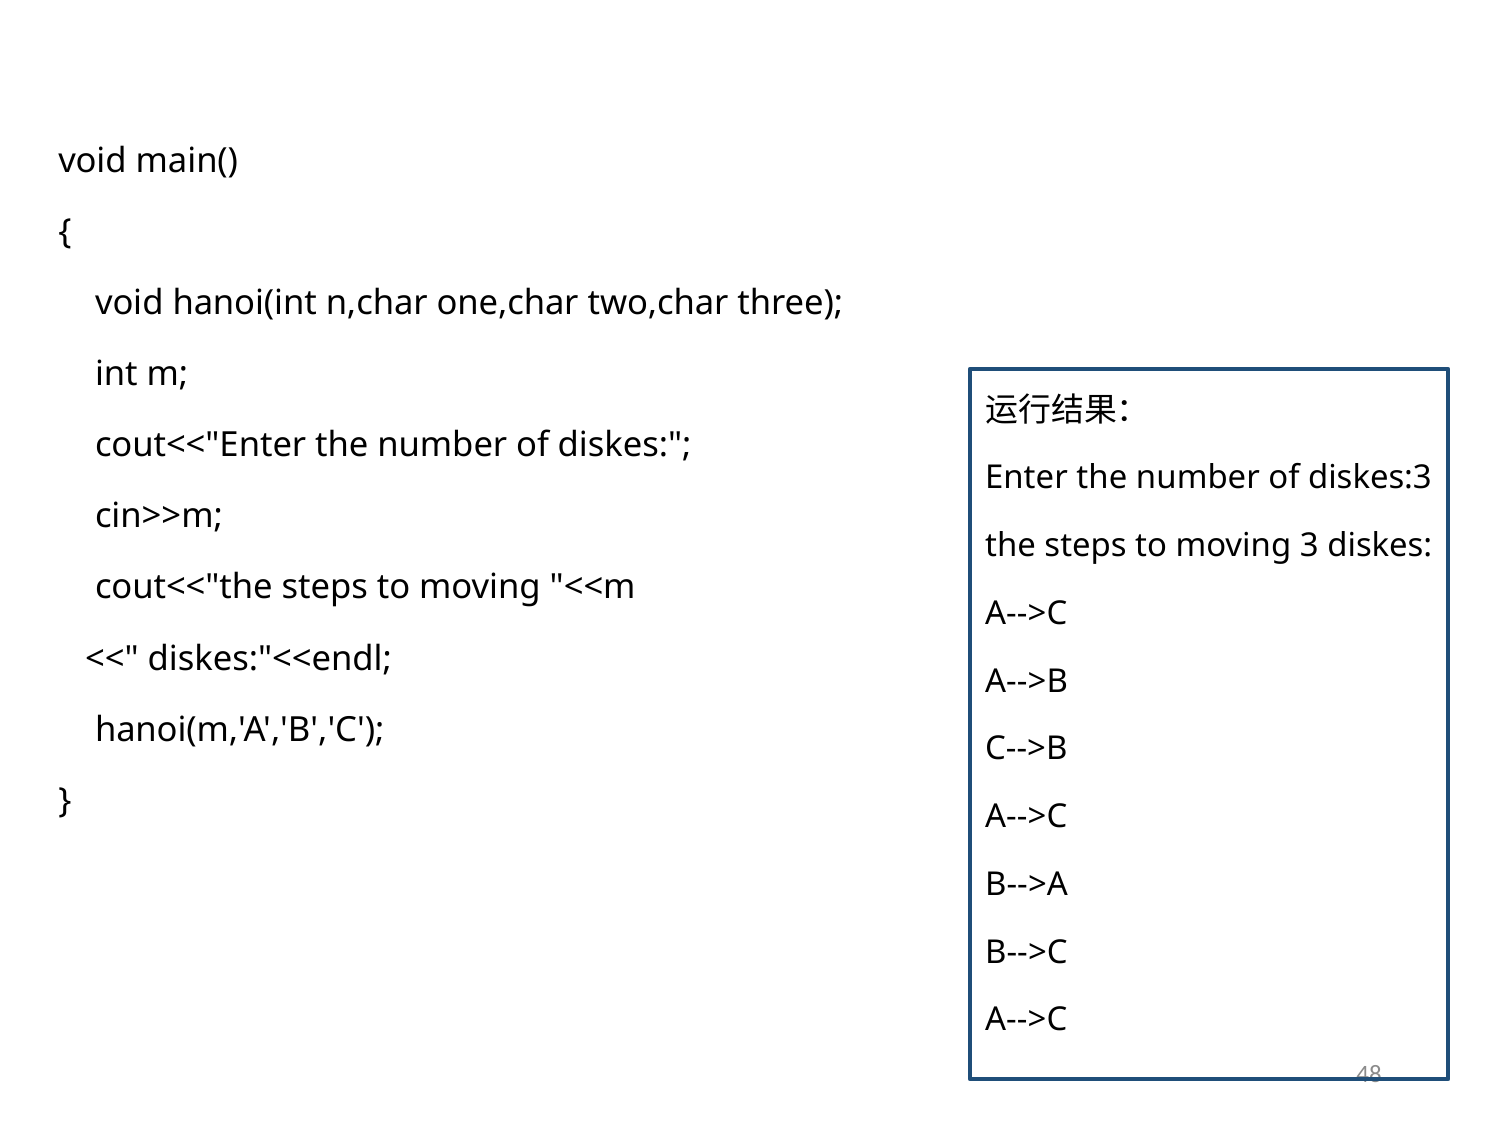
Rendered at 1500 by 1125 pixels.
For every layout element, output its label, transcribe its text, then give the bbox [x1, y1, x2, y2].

text_box 48 [1399, 1062, 1475, 1123]
text_box 运行结果： Enter the number of diskes:3 the steps to moving 3 diskes: A-->C A-->B C-->B A-->C B-->A B-->C A-->C [970, 369, 1449, 1080]
list void main() { void hanoi(int n,char one,char two,char three); int m; cout<<"Enter the number of diskes:"; cin>>m; cout<<"the steps to moving "<<m <<" diskes:"<<endl; hanoi(m,'A','B','C'); } [43, 117, 1221, 828]
slide_number 48 [1059, 1042, 1397, 1103]
